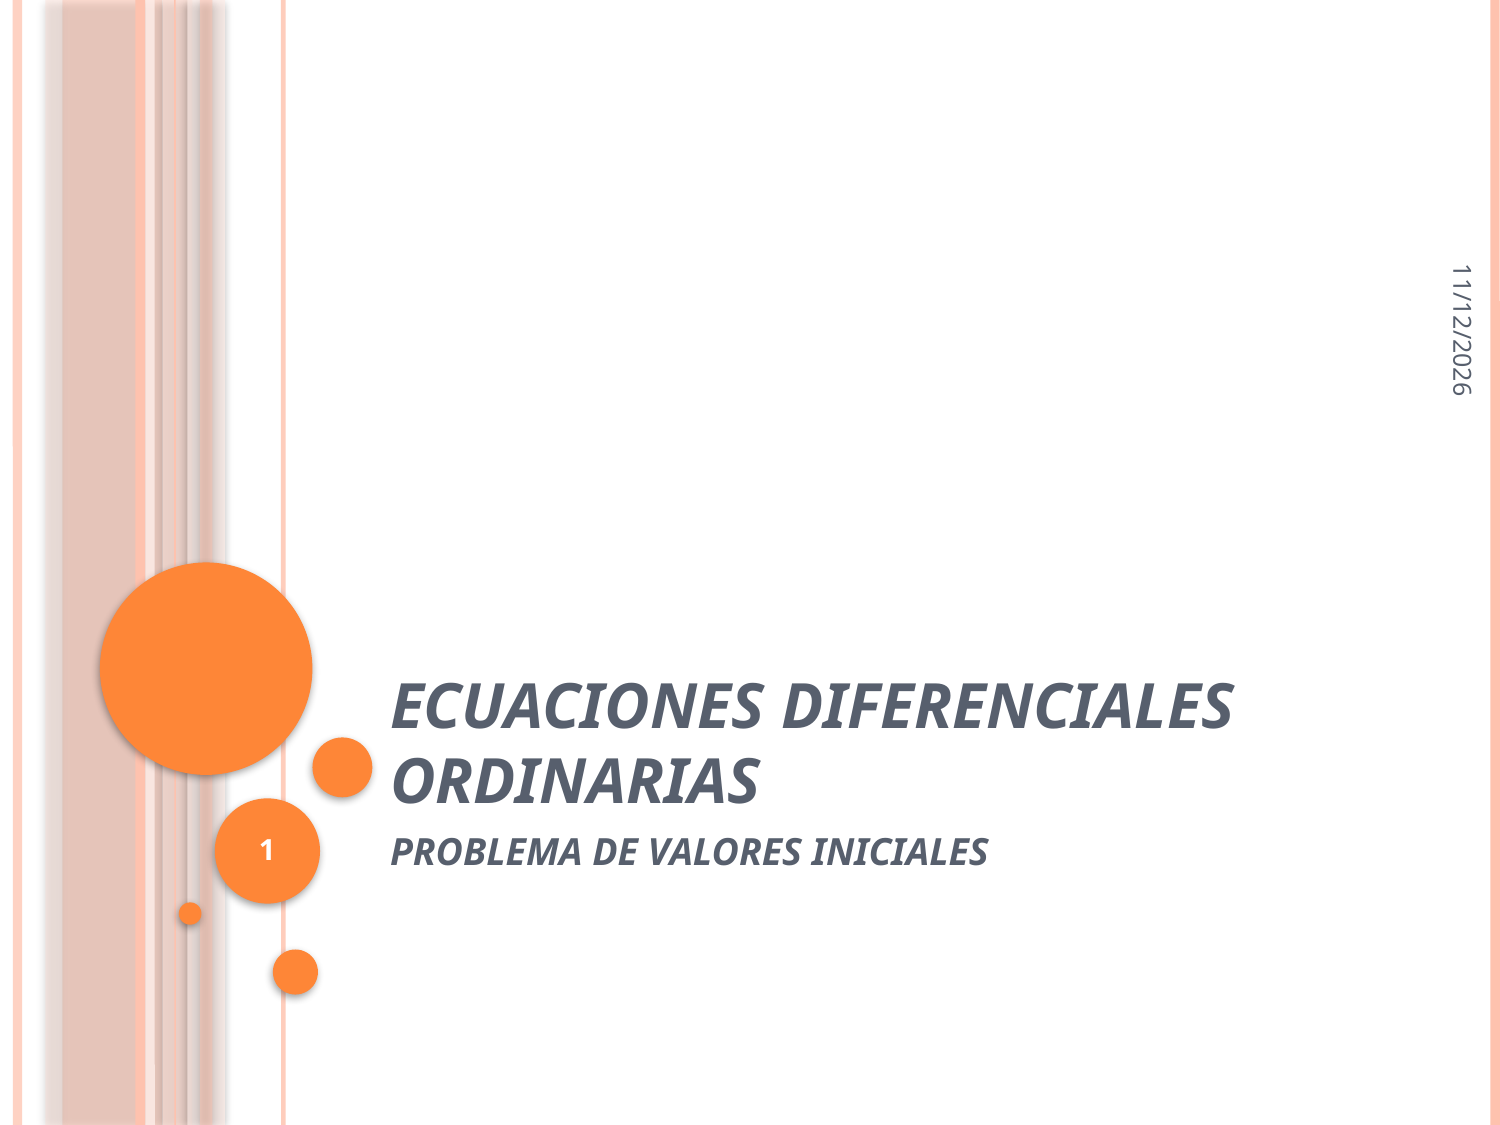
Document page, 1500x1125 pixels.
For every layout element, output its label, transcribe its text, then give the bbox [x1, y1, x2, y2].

slide_number 1 [217, 808, 318, 894]
subtitle PROBLEMA DE VALORES INICIALES [374, 820, 1388, 1047]
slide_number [1430, 36, 1493, 412]
title ECUACIONES DIFERENCIALES ORDINARIAS [375, 512, 1388, 820]
